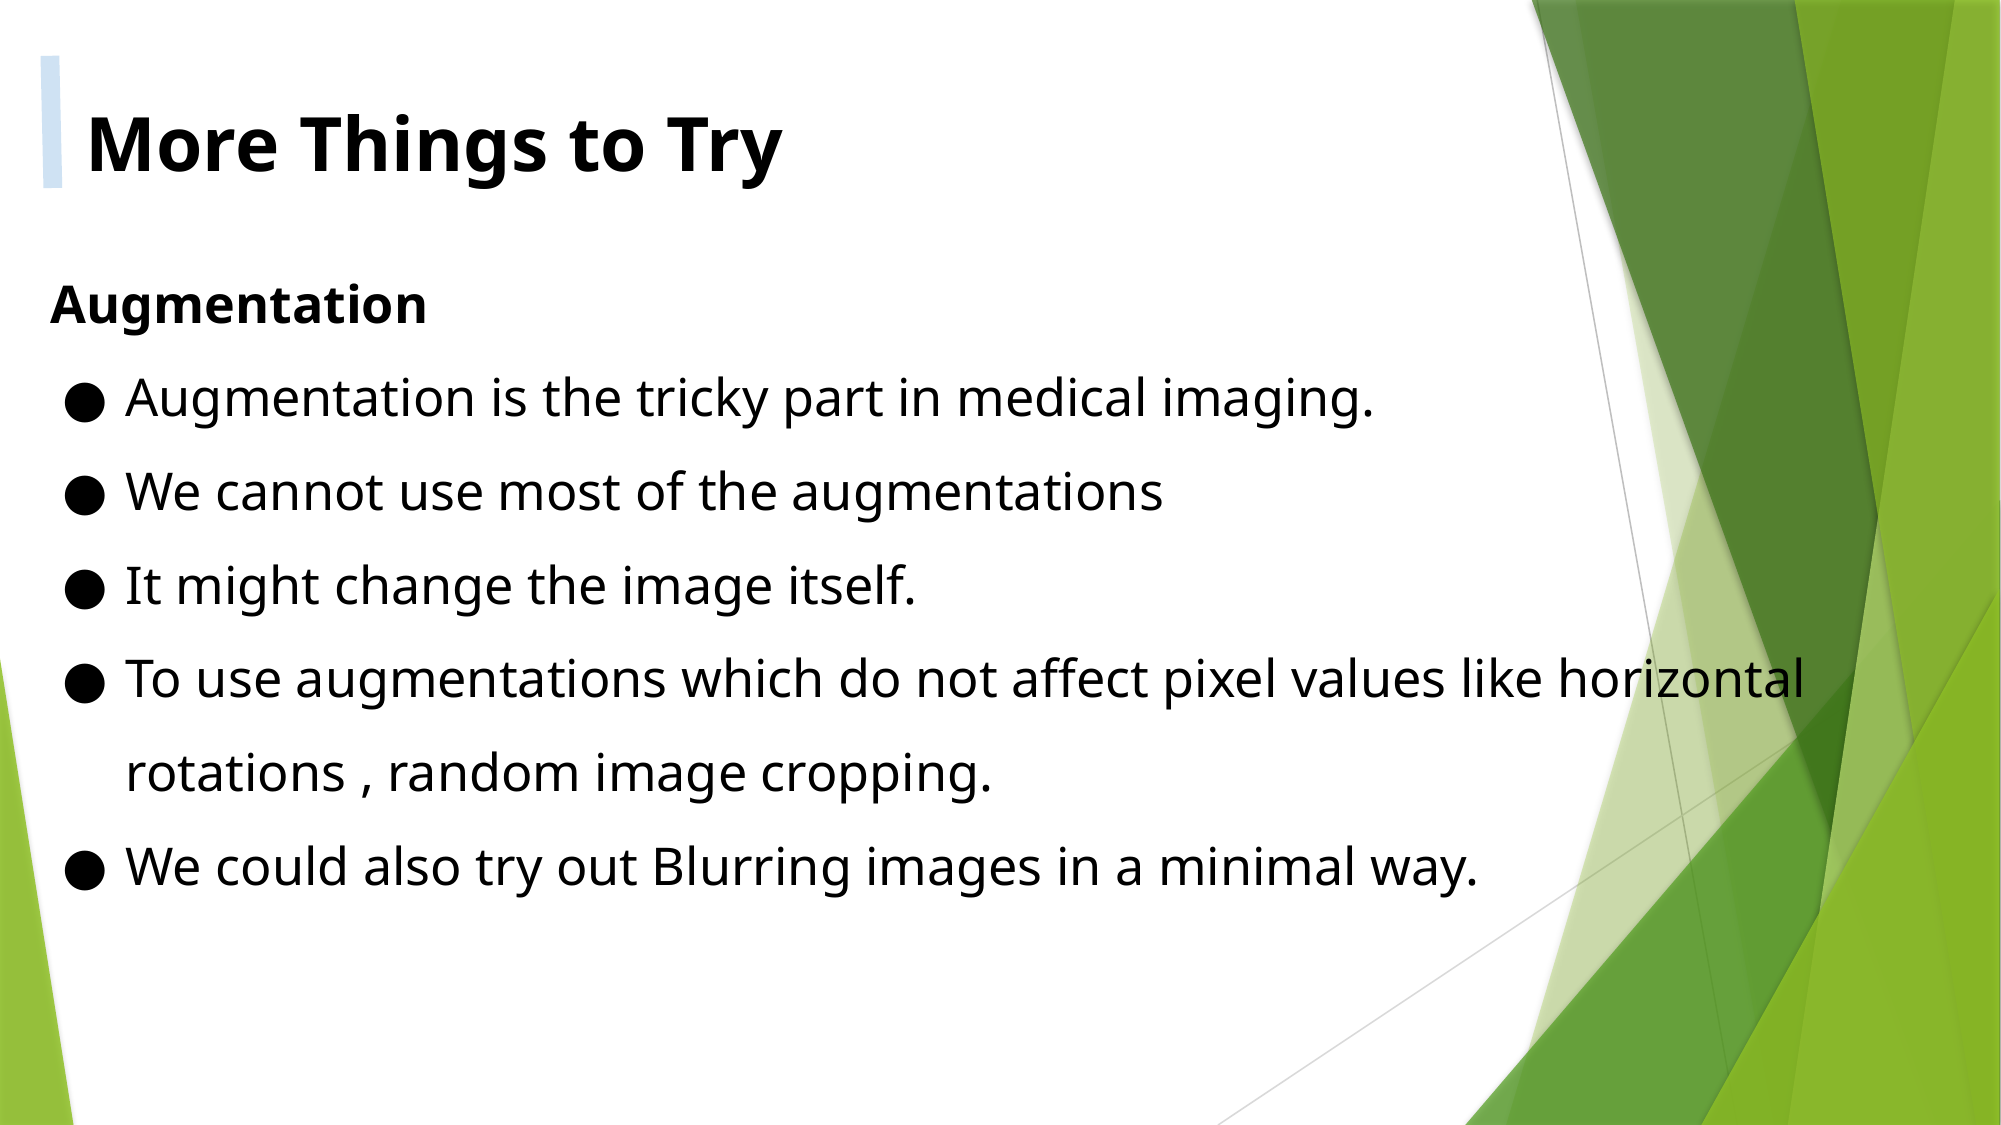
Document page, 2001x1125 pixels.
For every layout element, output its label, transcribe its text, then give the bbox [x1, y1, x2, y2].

title More Things to Try [70, 67, 1879, 178]
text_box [49, 55, 54, 189]
list Augmentation Augmentation is the tricky part in medical imaging. We cannot use most of the augmentations It might change the image itself. To use augmentations which do not affect pixel values like horizontal rotations , random image cropping. We could also try out Blurring images in a minimal way. [35, 224, 2000, 860]
